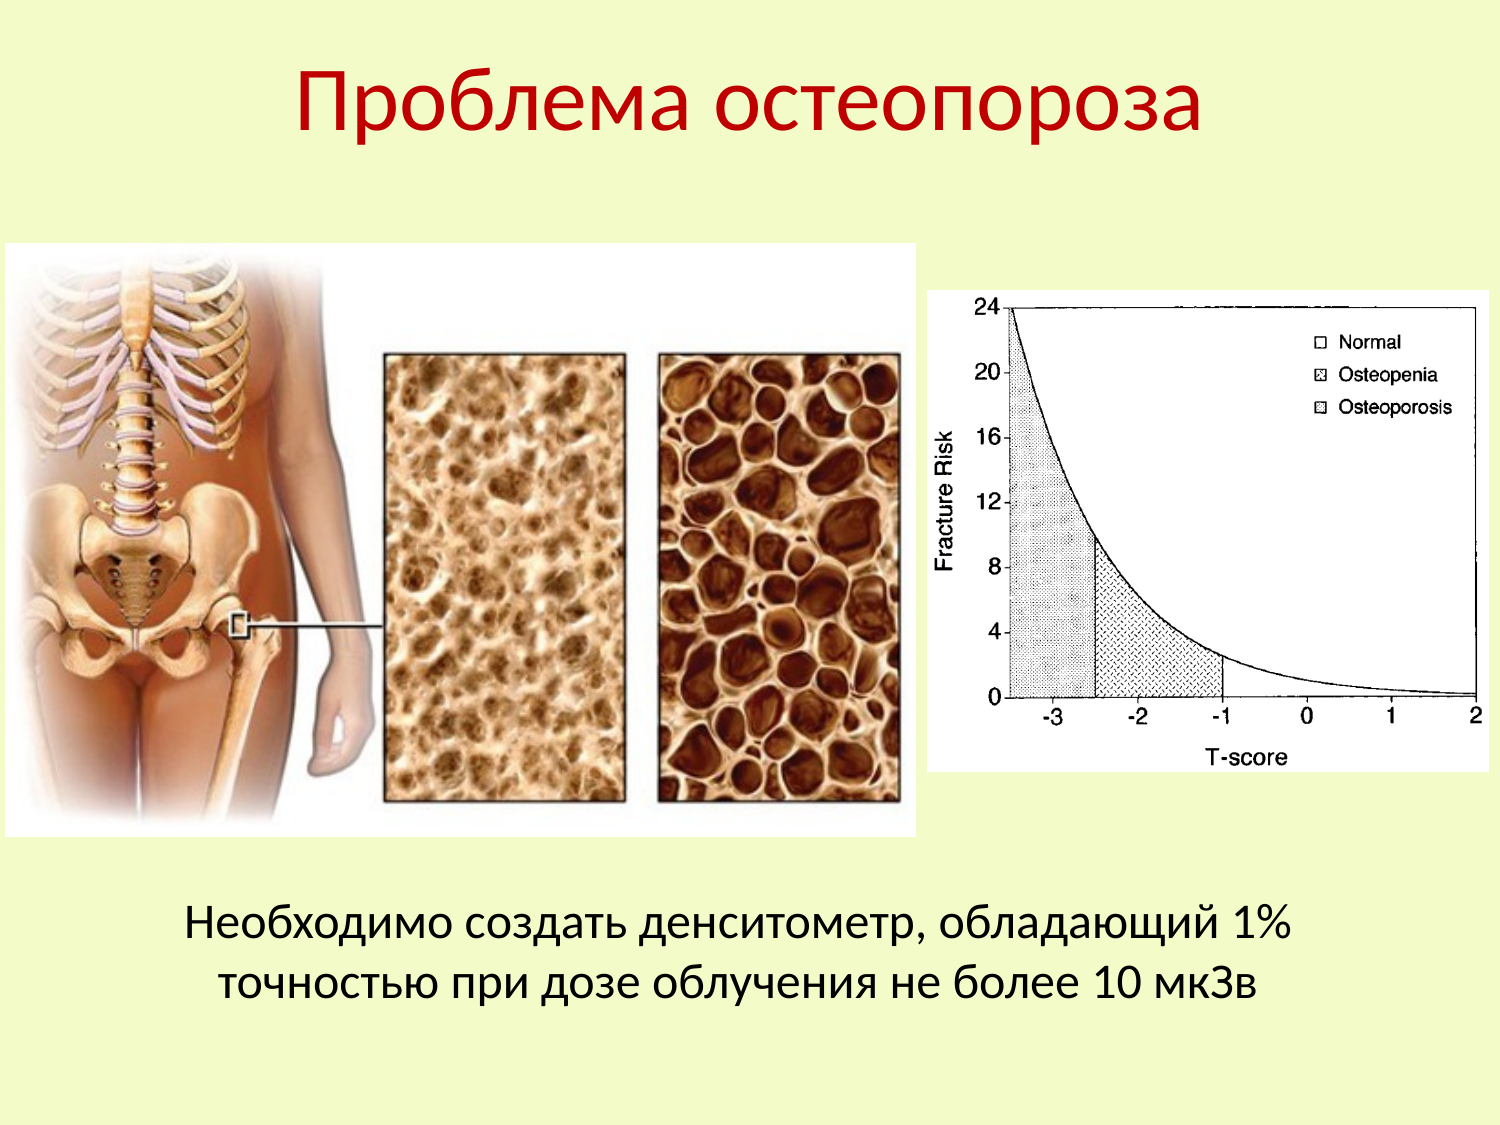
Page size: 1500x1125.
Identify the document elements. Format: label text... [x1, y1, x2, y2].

text_box Необходимо создать денситометр, обладающий 1% точностью при дозе облучения не более 10 мкЗв [100, 881, 1376, 1017]
picture [5, 243, 916, 837]
title Проблема остеопороза [75, 0, 1425, 188]
picture [926, 290, 1489, 772]
